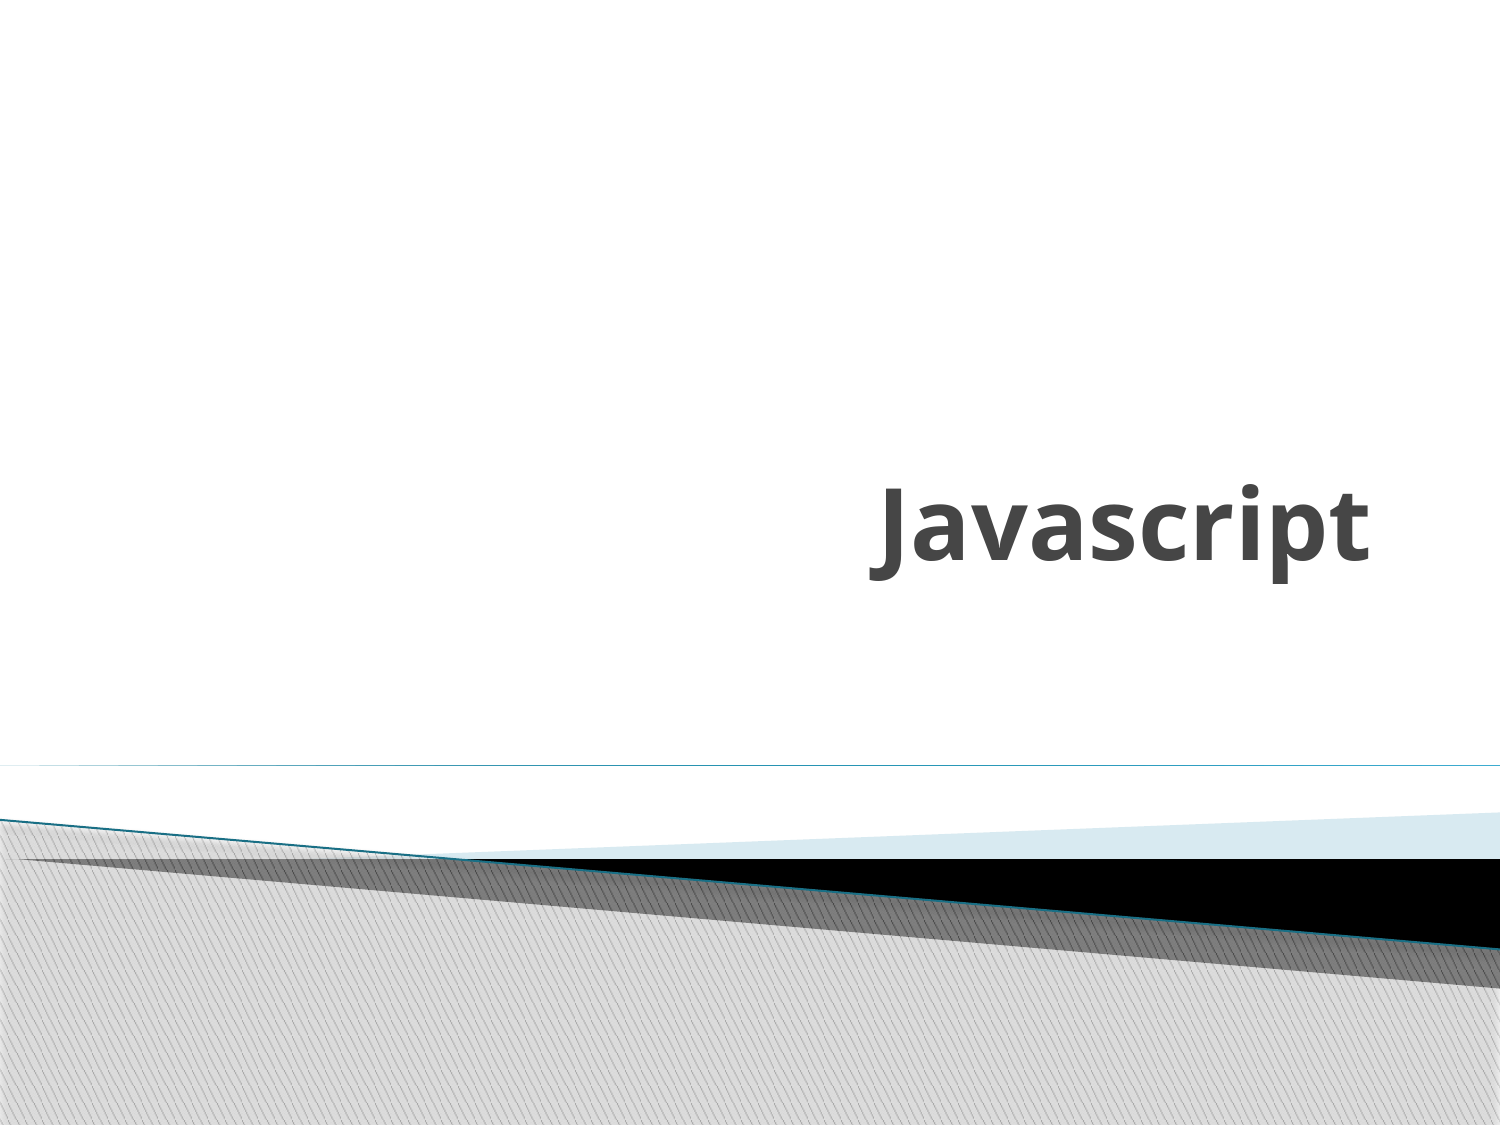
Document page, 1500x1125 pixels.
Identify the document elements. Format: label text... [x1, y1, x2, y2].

title Javascript [112, 287, 1388, 588]
picture [5, 859, 1500, 989]
